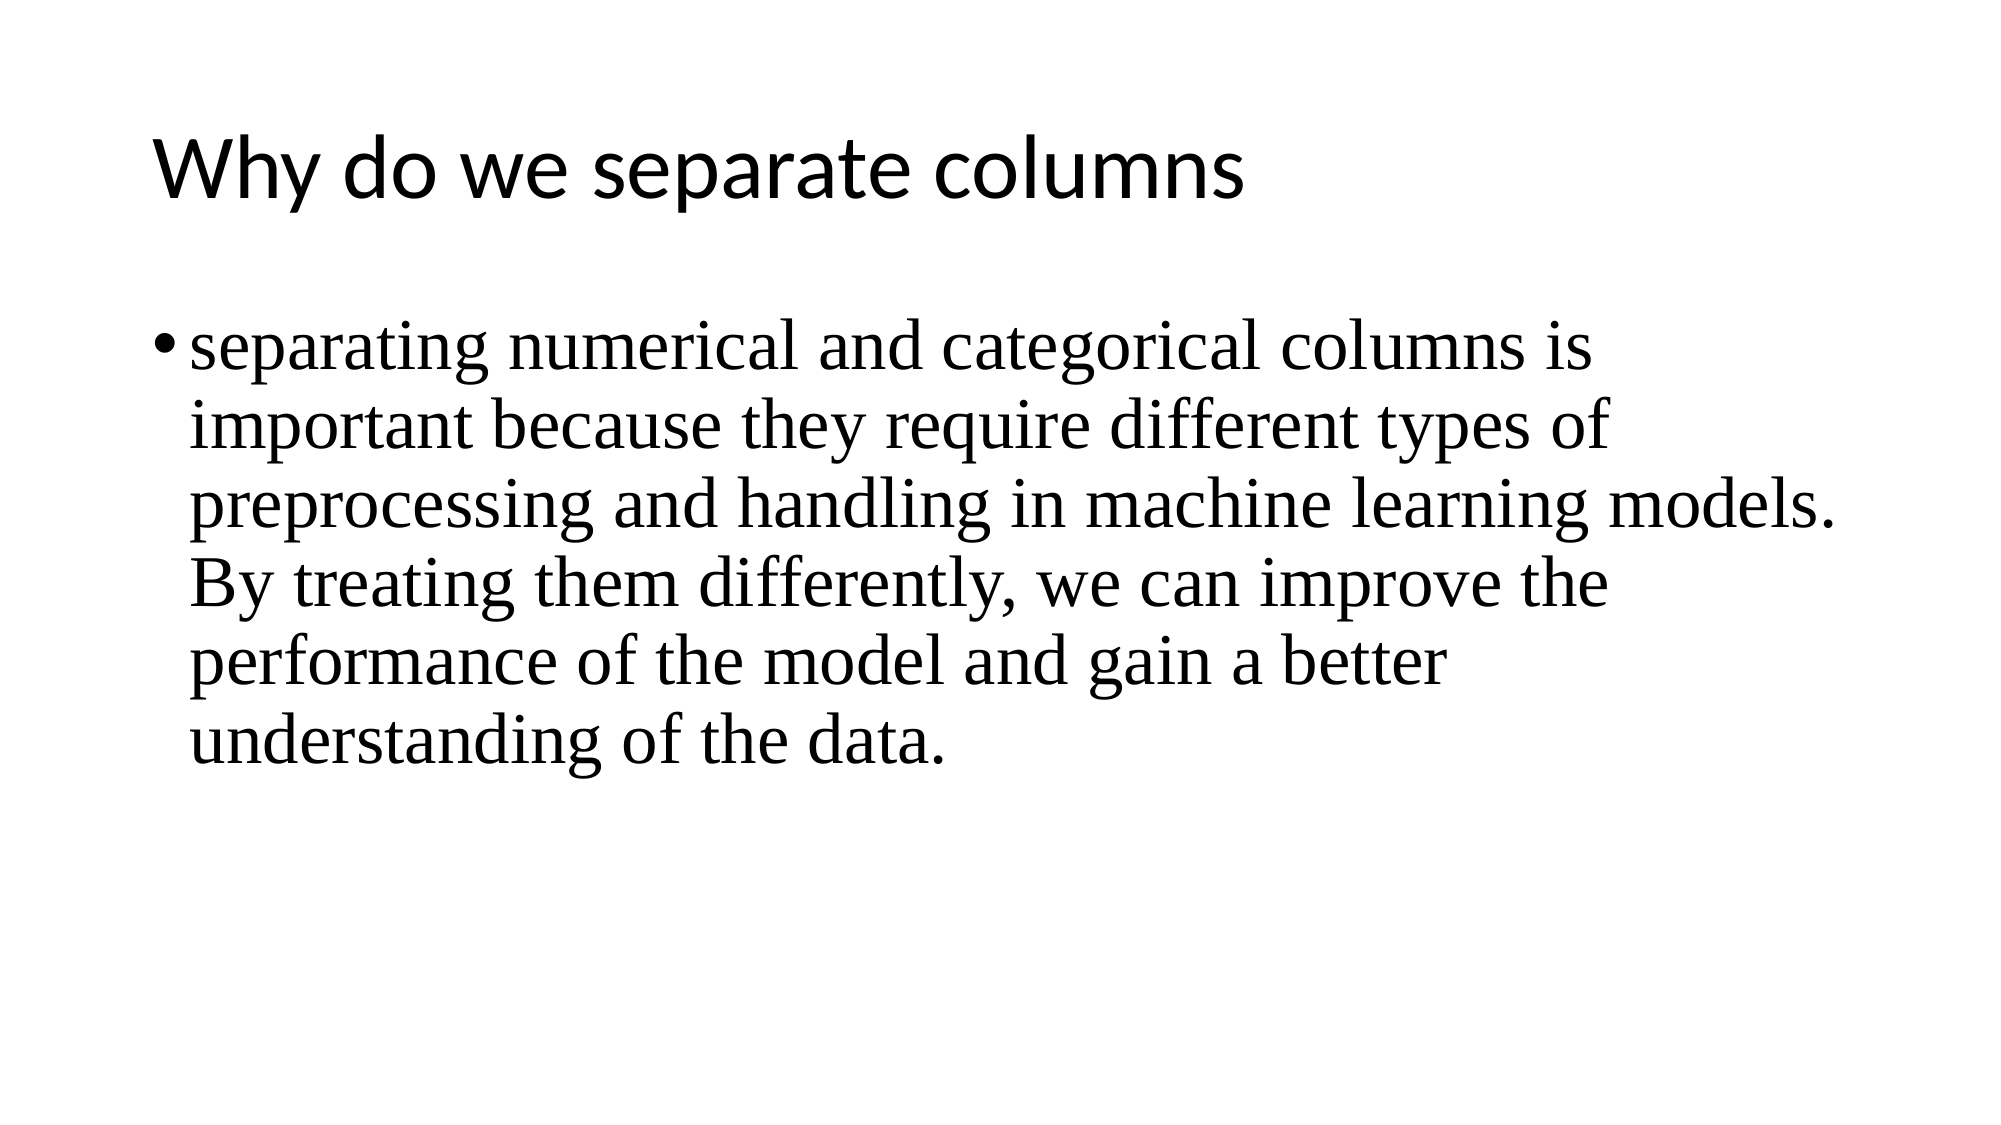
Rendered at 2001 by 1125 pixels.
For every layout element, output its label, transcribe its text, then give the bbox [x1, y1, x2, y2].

list separating numerical and categorical columns is important because they require different types of preprocessing and handling in machine learning models. By treating them differently, we can improve the performance of the model and gain a better understanding of the data. [137, 299, 1863, 1014]
title Why do we separate columns [137, 59, 1863, 278]
